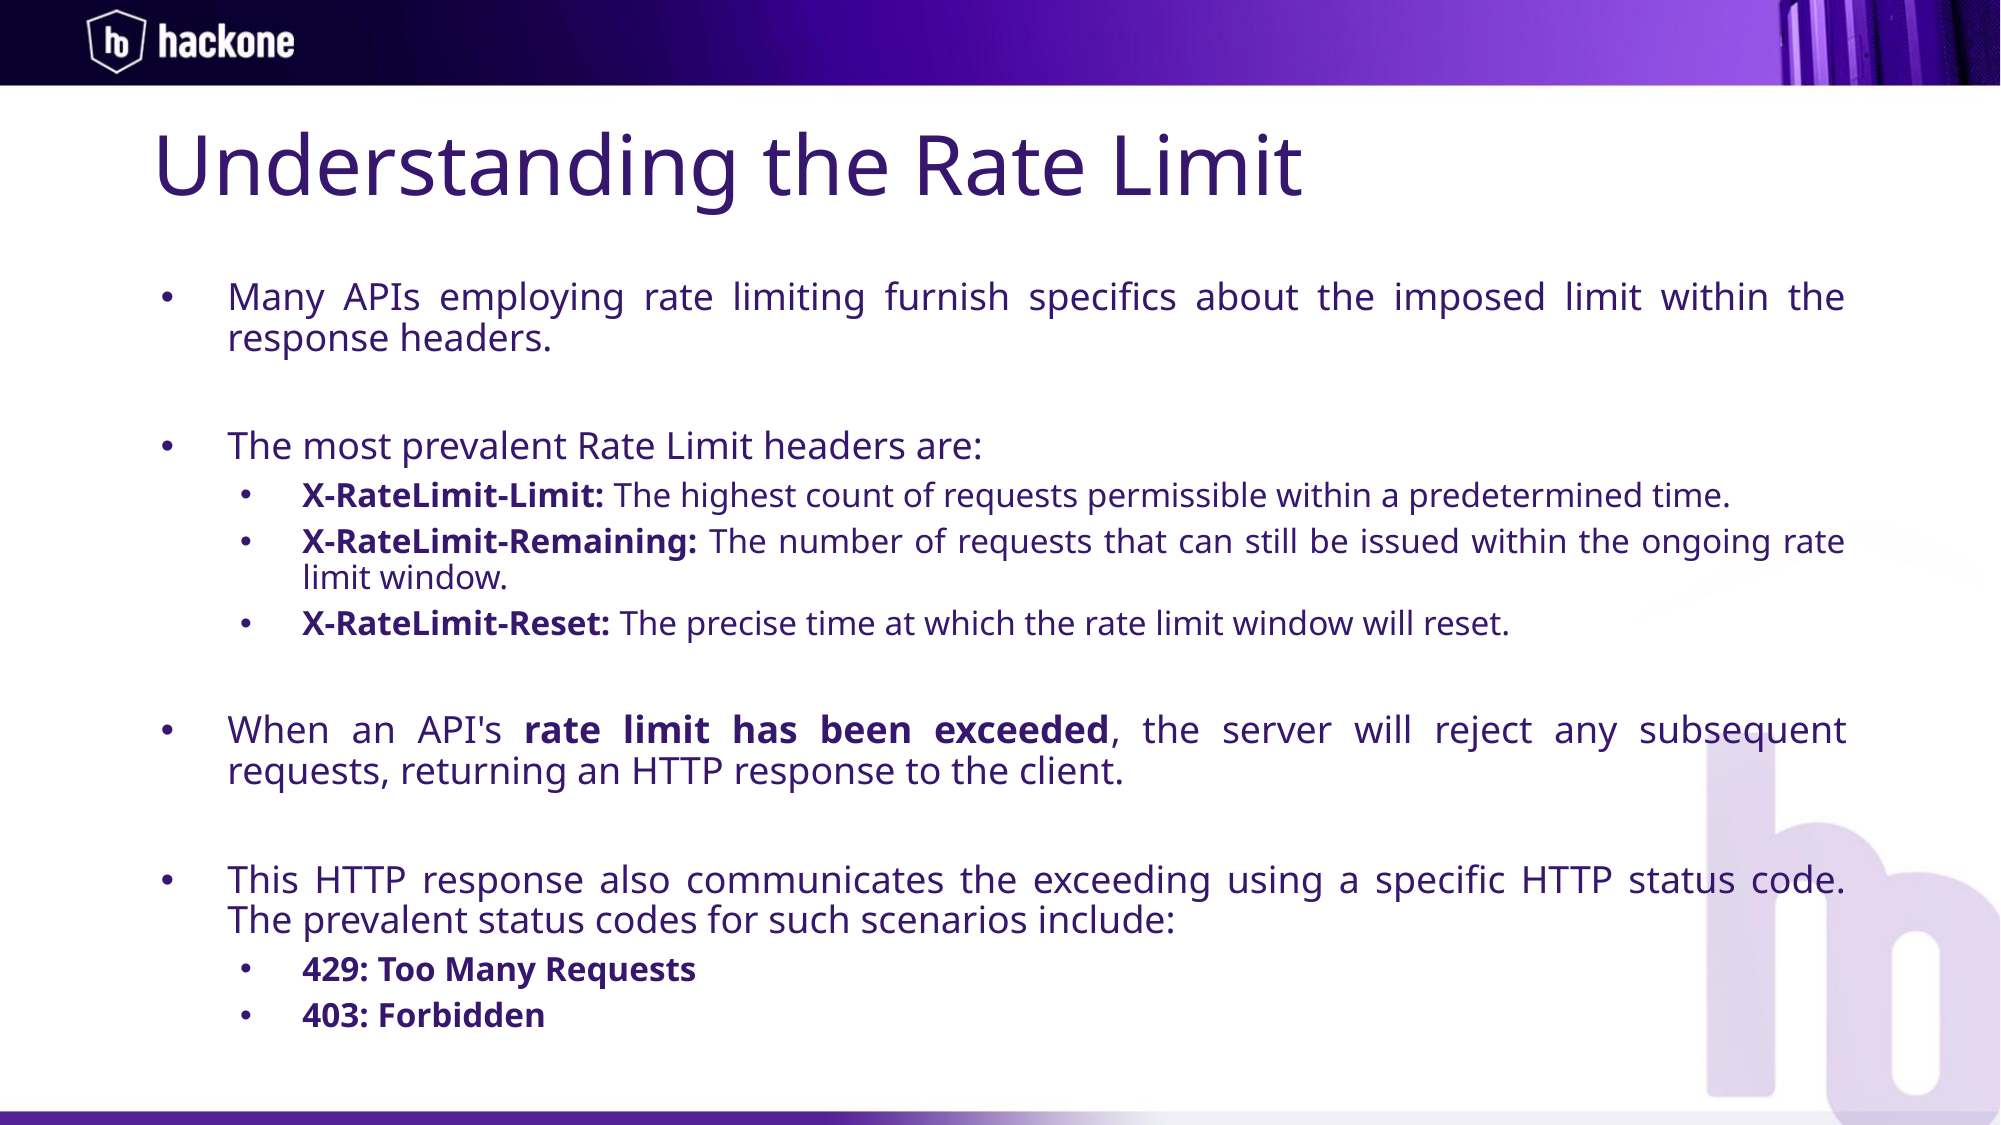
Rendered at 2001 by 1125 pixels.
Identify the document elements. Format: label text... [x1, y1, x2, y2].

picture [0, 0, 2001, 1125]
text_box Understanding the Rate Limit [137, 59, 1863, 278]
text_box Many APIs employing rate limiting furnish specifics about the imposed limit within the response headers. The most prevalent Rate Limit headers are: X-RateLimit-Limit: The highest count of requests permissible within a predetermined time. X-RateLimit-Remaining: The number of requests that can still be issued within the ongoing rate limit window. X-RateLimit-Reset: The precise time at which the rate limit window will reset. When an API's rate limit has been exceeded, the server will reject any subsequent requests, returning an HTTP response to the client. This HTTP response also communicates the exceeding using a specific HTTP status code. The prevalent status codes for such scenarios include: 429: Too Many Requests 403: Forbidden [137, 299, 1863, 1014]
